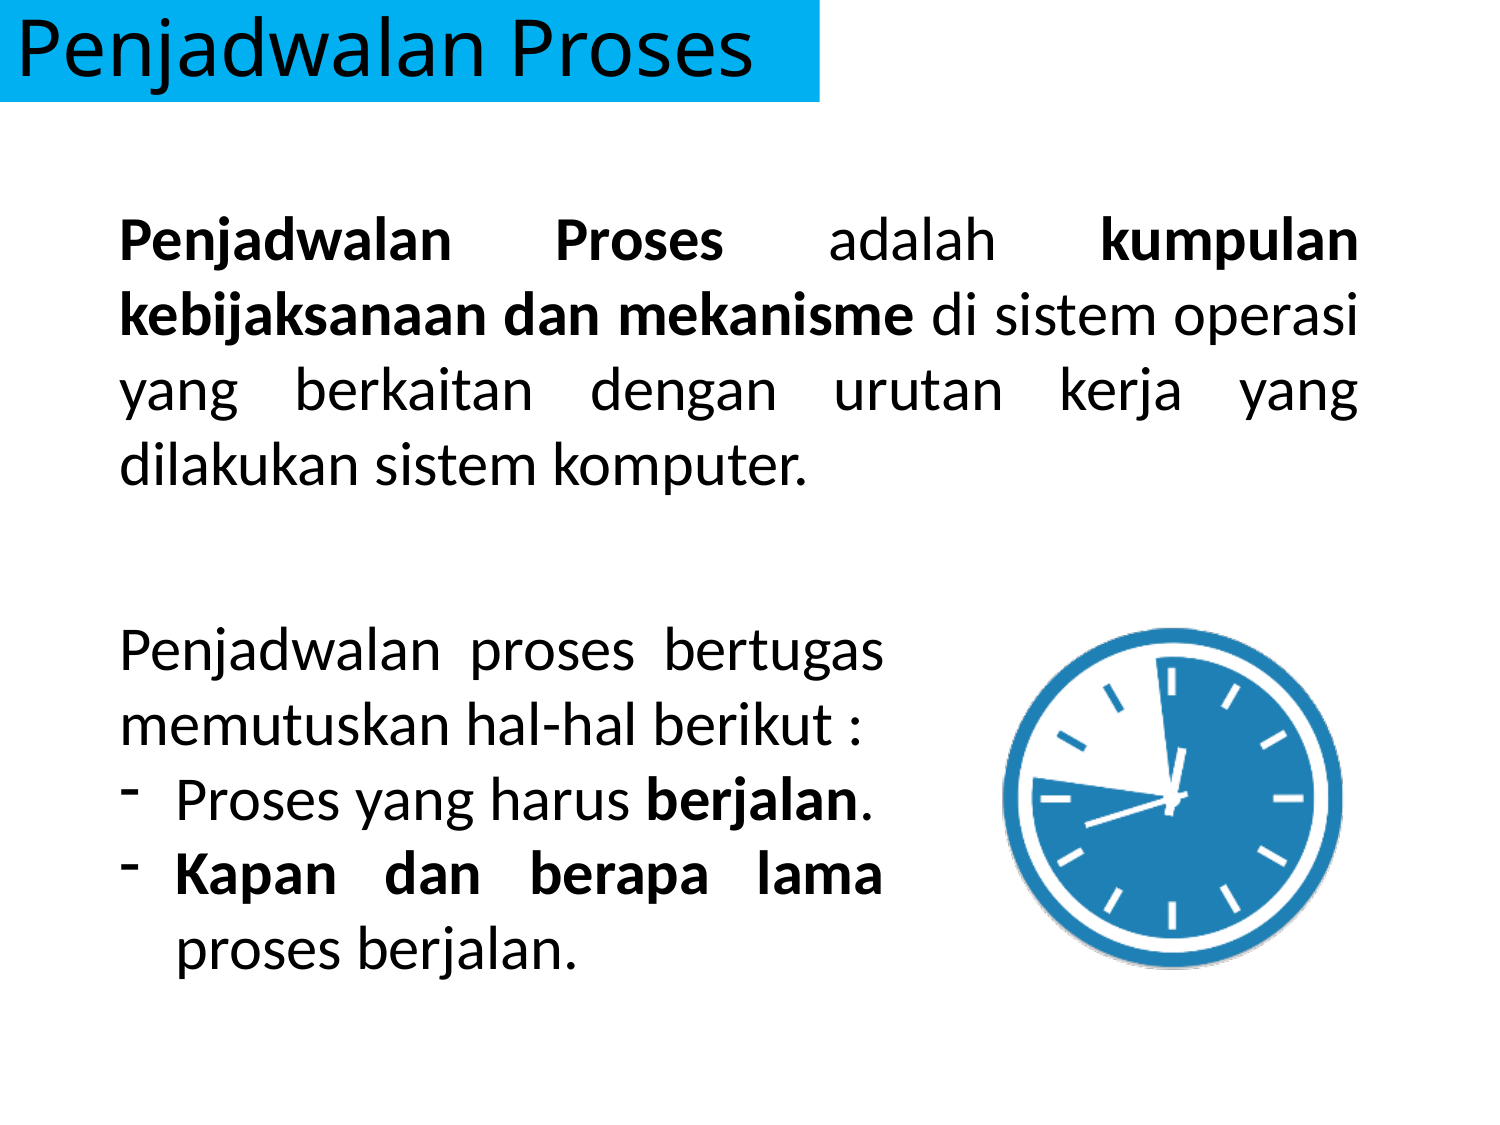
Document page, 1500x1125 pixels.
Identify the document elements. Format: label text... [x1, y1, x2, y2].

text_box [104, 190, 1376, 995]
title Penjadwalan Proses [0, 0, 820, 102]
